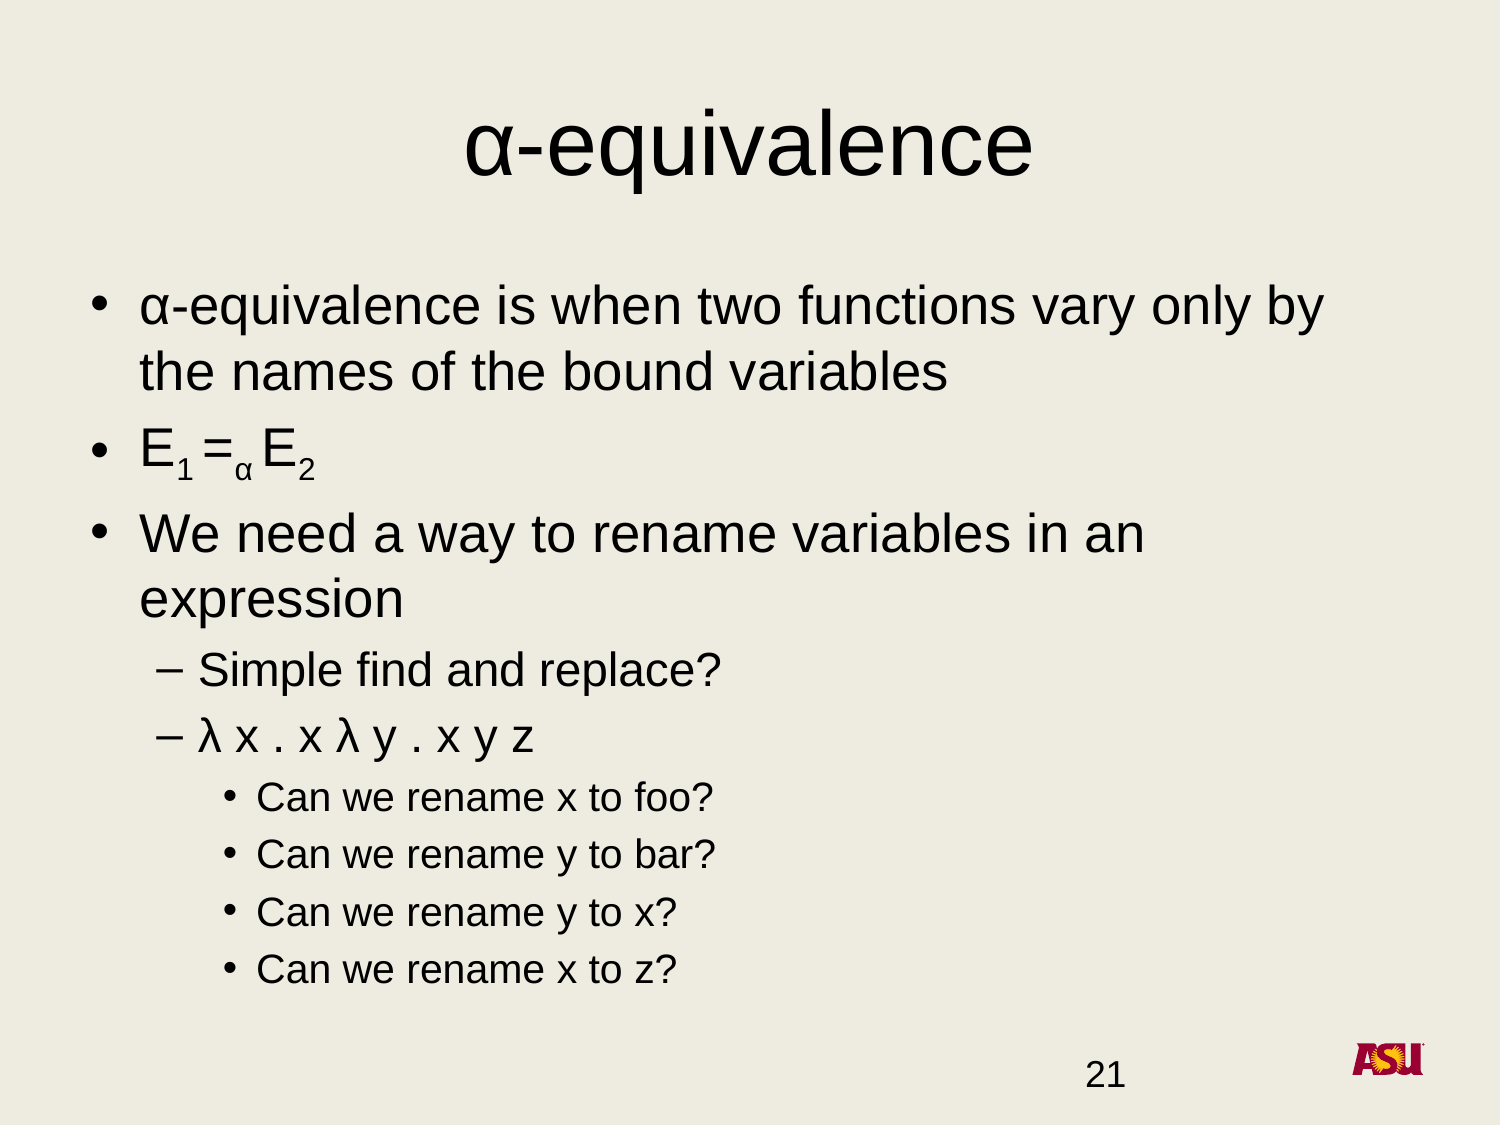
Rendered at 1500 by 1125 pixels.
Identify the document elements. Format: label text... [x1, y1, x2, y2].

list α-equivalence is when two functions vary only by the names of the bound variables E1 =α E2 We need a way to rename variables in an expression Simple find and replace? λ x . x λ y . x y z Can we rename x to foo? Can we rename y to bar? Can we rename y to x? Can we rename x to z? [75, 262, 1425, 1005]
title α-equivalence [75, 45, 1425, 233]
slide_number 21 [1070, 1042, 1421, 1103]
